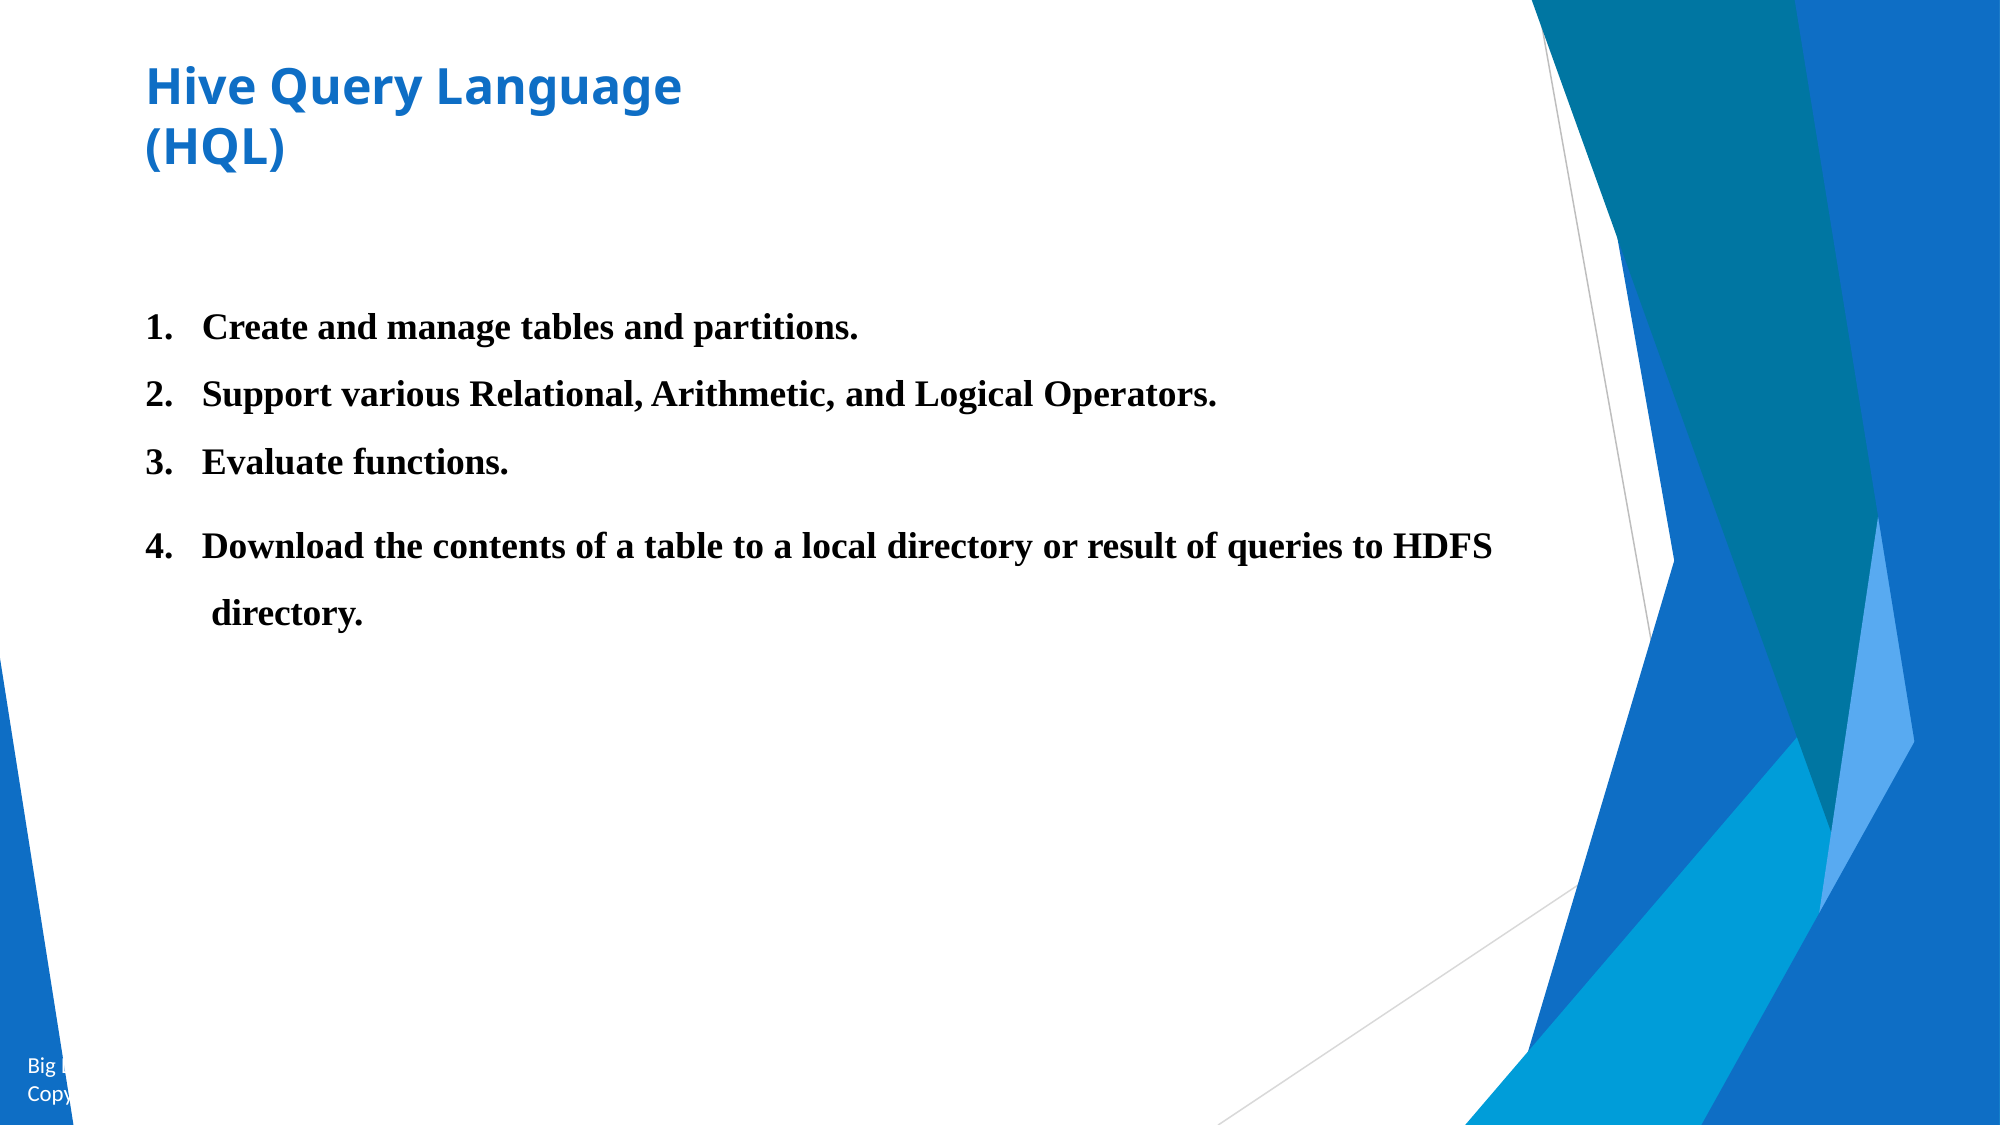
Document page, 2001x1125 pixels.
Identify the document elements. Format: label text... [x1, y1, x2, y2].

footer Big Data and Analytics by Seema Acharya and Subhashini Chellappan Copyright 2015, WILEY INDIA PVT. LTD. [25, 1054, 667, 1125]
text_box Create and manage tables and partitions. Support various Relational, Arithmetic, and Logical Operators. Evaluate functions. Download the contents of a table to a local directory or result of queries to HDFS directory. [143, 301, 1497, 634]
title Hive Query Language (HQL) [143, 54, 792, 243]
